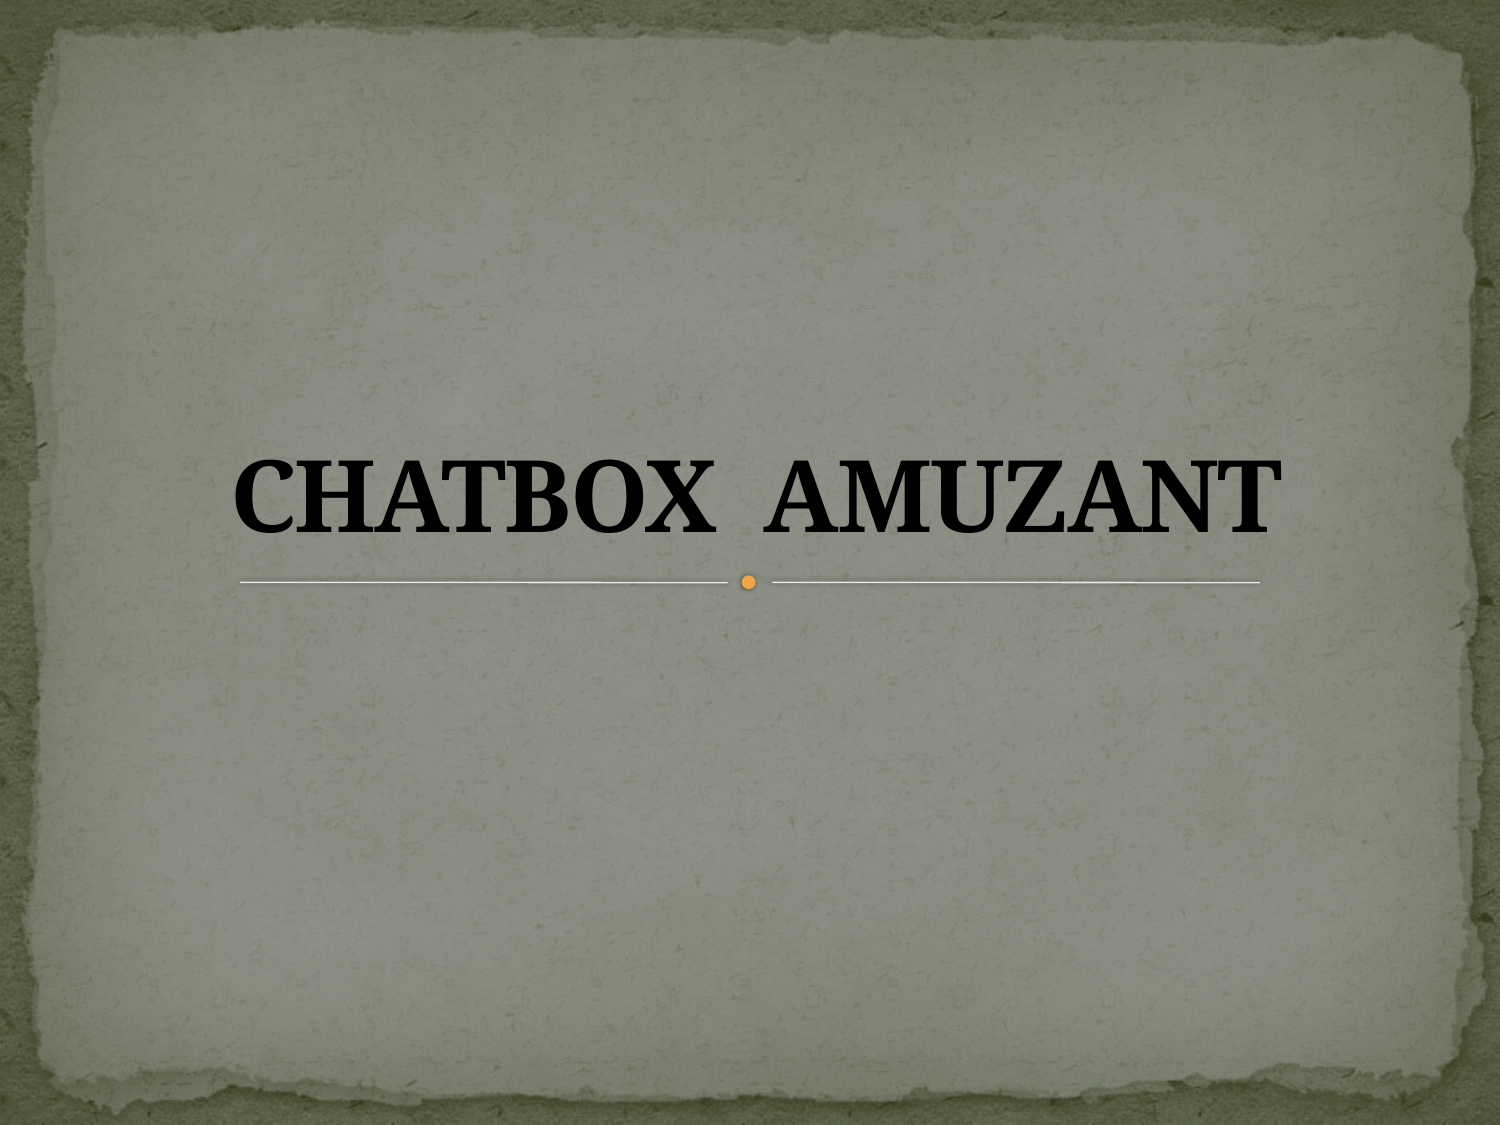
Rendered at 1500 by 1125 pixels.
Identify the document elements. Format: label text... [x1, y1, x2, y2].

title CHATBOX AMUZANT [74, 235, 1438, 561]
